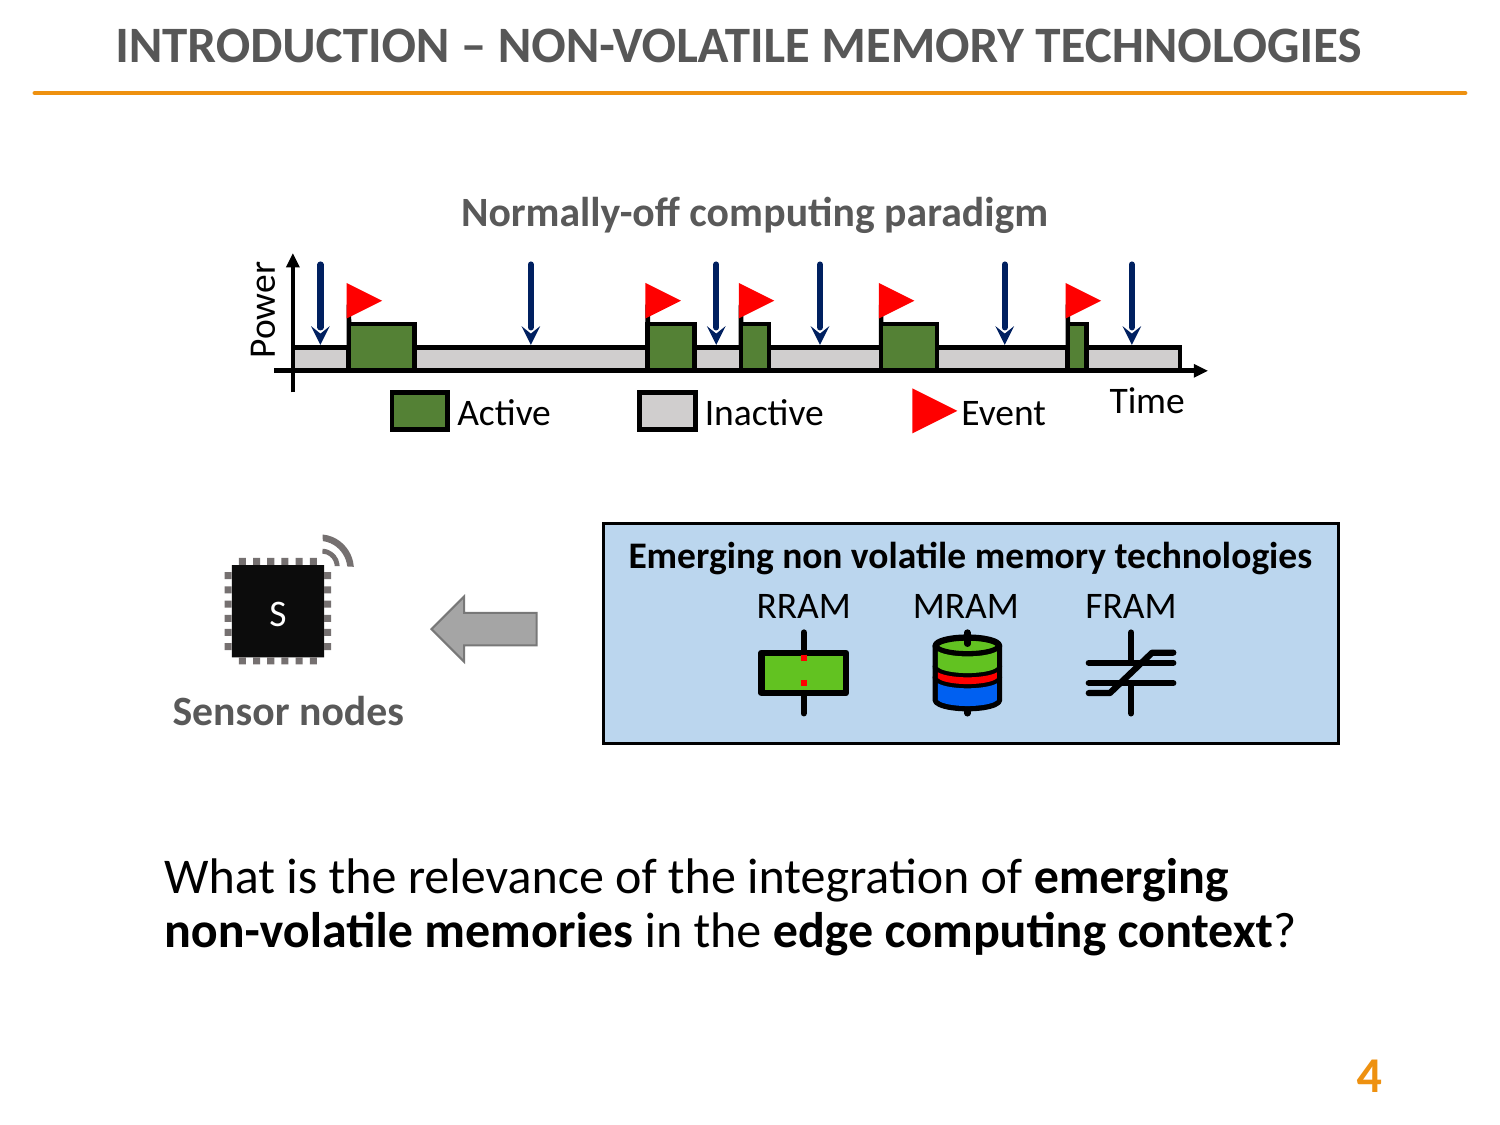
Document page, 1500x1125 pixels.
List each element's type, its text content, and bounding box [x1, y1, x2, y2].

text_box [231, 177, 1222, 430]
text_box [320, 264, 1133, 346]
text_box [116, 522, 430, 743]
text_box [431, 522, 1339, 744]
title Introduction – Non-volatile Memory Technologies [100, 0, 1466, 92]
slide_number ‹#› [1059, 1042, 1397, 1103]
text_box What is the relevance of the integration of emerging non-volatile memories in the edge computing context? [149, 843, 1333, 977]
